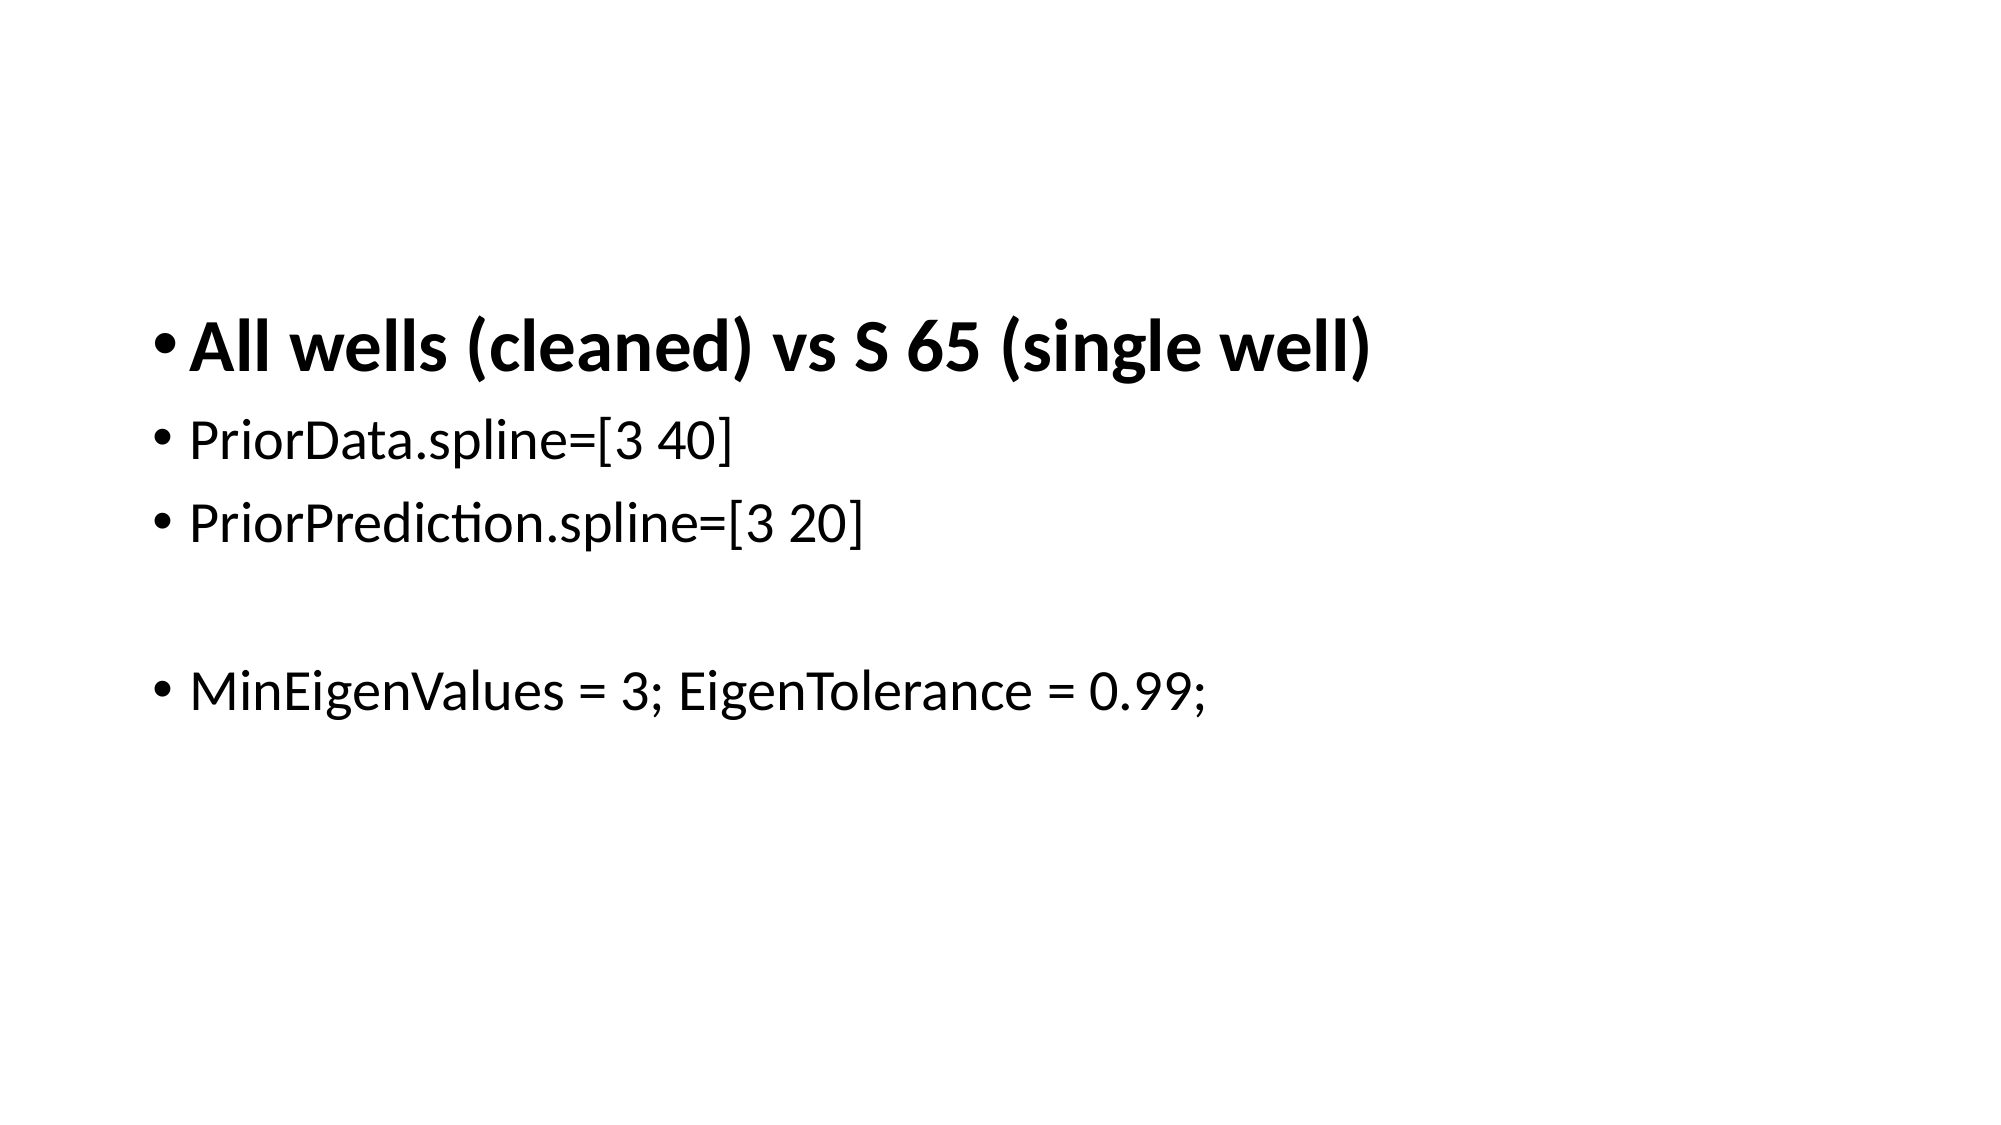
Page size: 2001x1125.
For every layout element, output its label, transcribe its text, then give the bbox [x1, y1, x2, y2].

list All wells (cleaned) vs S 65 (single well) PriorData.spline=[3 40] PriorPrediction.spline=[3 20] MinEigenValues = 3; EigenTolerance = 0.99; [137, 299, 1863, 1014]
